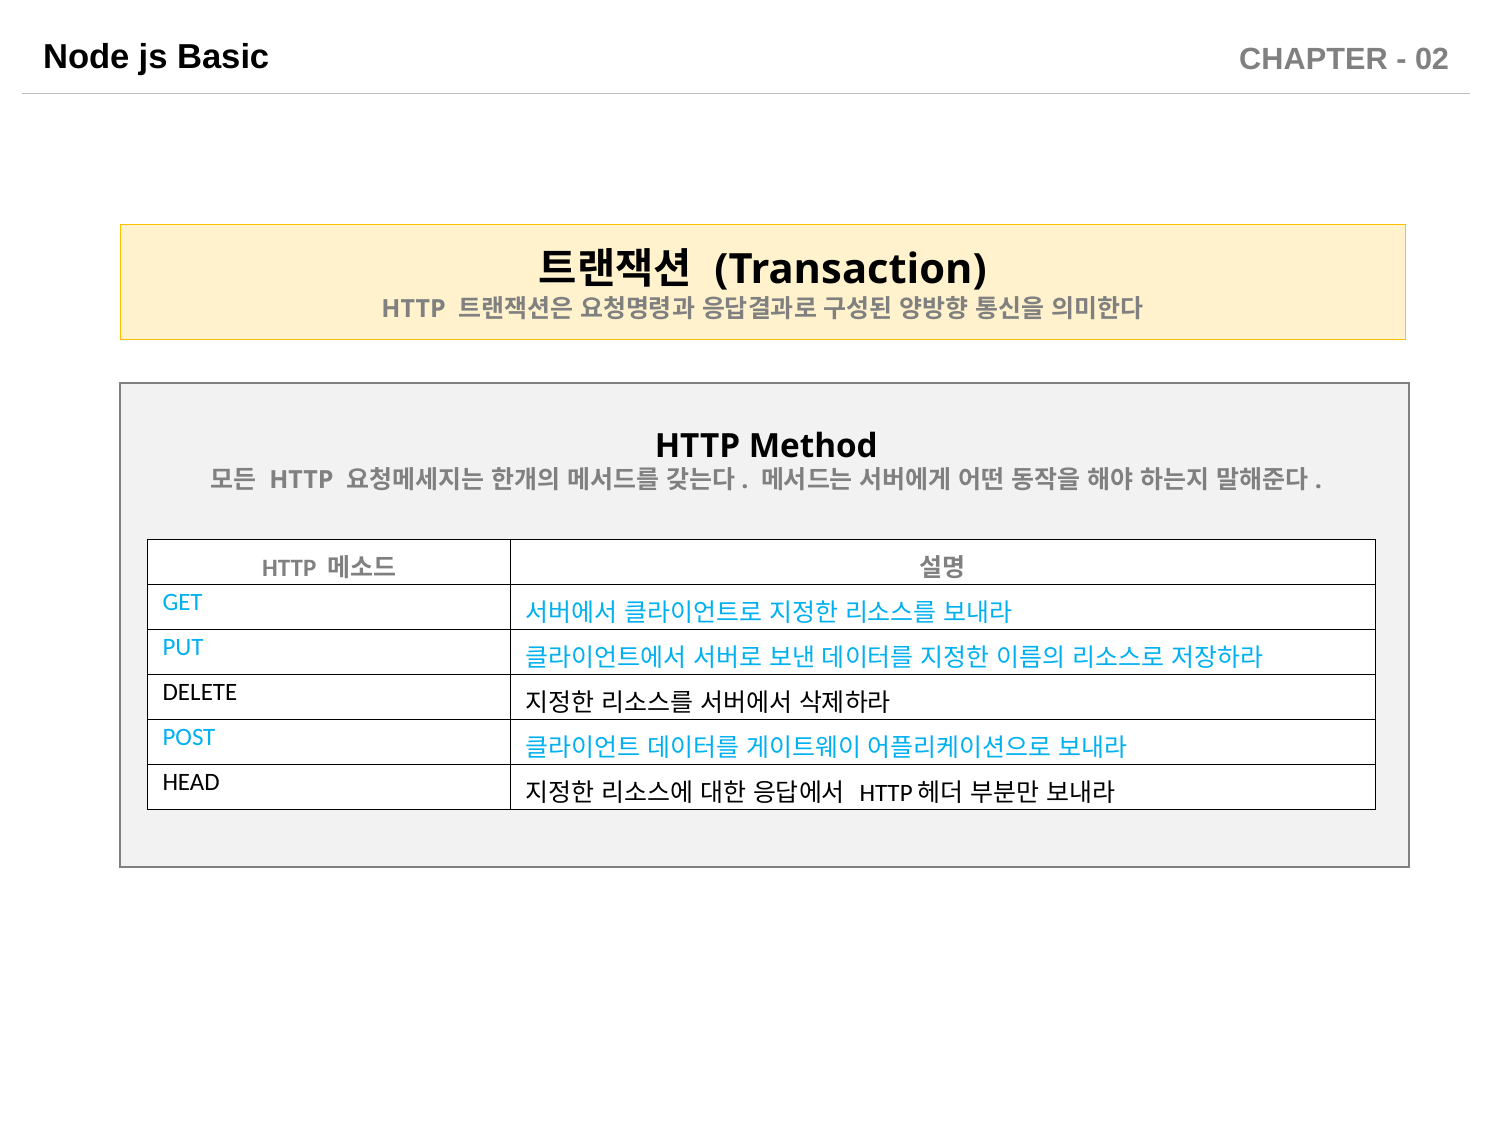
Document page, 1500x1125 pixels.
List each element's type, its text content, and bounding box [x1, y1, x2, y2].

table_cell 지정한 리소스를 서버에서 삭제하라 [511, 675, 1375, 719]
table_header HTTP 메소드 [148, 540, 510, 584]
table_cell POST [148, 720, 510, 764]
text_box [119, 382, 1410, 868]
table_cell DELETE [148, 675, 510, 719]
table_cell 서버에서 클라이언트로 지정한 리소스를 보내라 [511, 585, 1375, 629]
table_cell HEAD [148, 765, 510, 809]
table_cell GET [148, 585, 510, 629]
table_cell 지정한 리소스에 대한 응답에서 HTTP헤더 부분만 보내라 [511, 765, 1375, 809]
table_cell 클라이언트에서 서버로 보낸 데이터를 지정한 이름의 리소스로 저장하라 [511, 630, 1375, 674]
text_box 트랜잭션 (Transaction) HTTP 트랜잭션은 요청명령과 응답결과로 구성된 양방향 통신을 의미한다 [120, 224, 1406, 340]
table_cell PUT [148, 630, 510, 674]
table_header 설명 [511, 540, 1375, 584]
text_box HTTP Method 모든 HTTP 요청메세지는 한개의 메서드를 갖는다. 메서드는 서버에게 어떤 동작을 해야 하는지 말해준다. [141, 406, 1392, 512]
table_cell 클라이언트 데이터를 게이트웨이 어플리케이션으로 보내라 [511, 720, 1375, 764]
